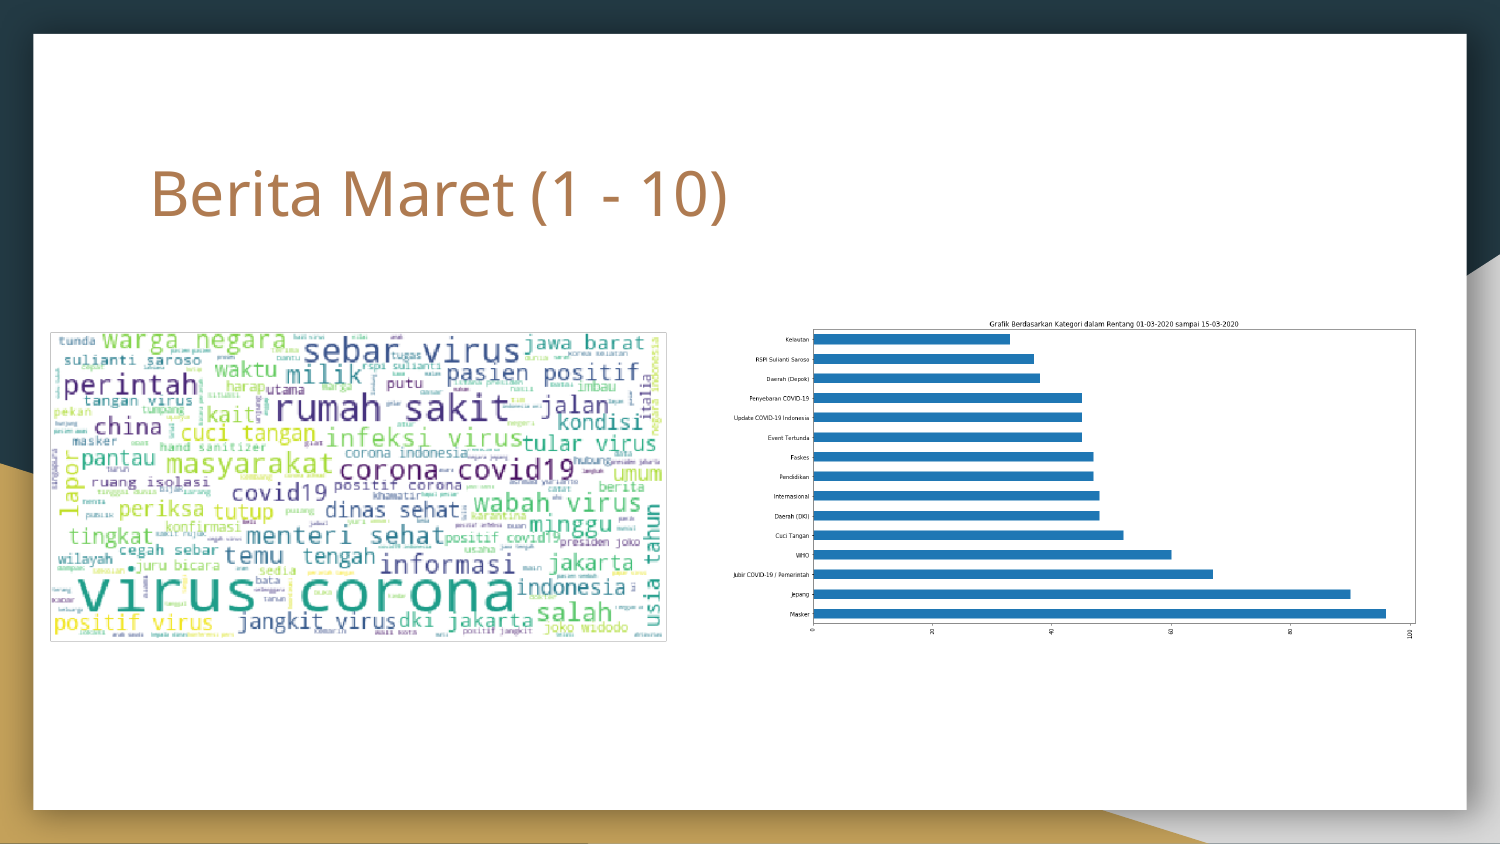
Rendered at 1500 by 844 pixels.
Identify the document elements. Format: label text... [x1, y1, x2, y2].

picture [729, 317, 1418, 641]
picture [43, 325, 674, 649]
title Berita Maret (1 - 10) [134, 138, 1366, 296]
